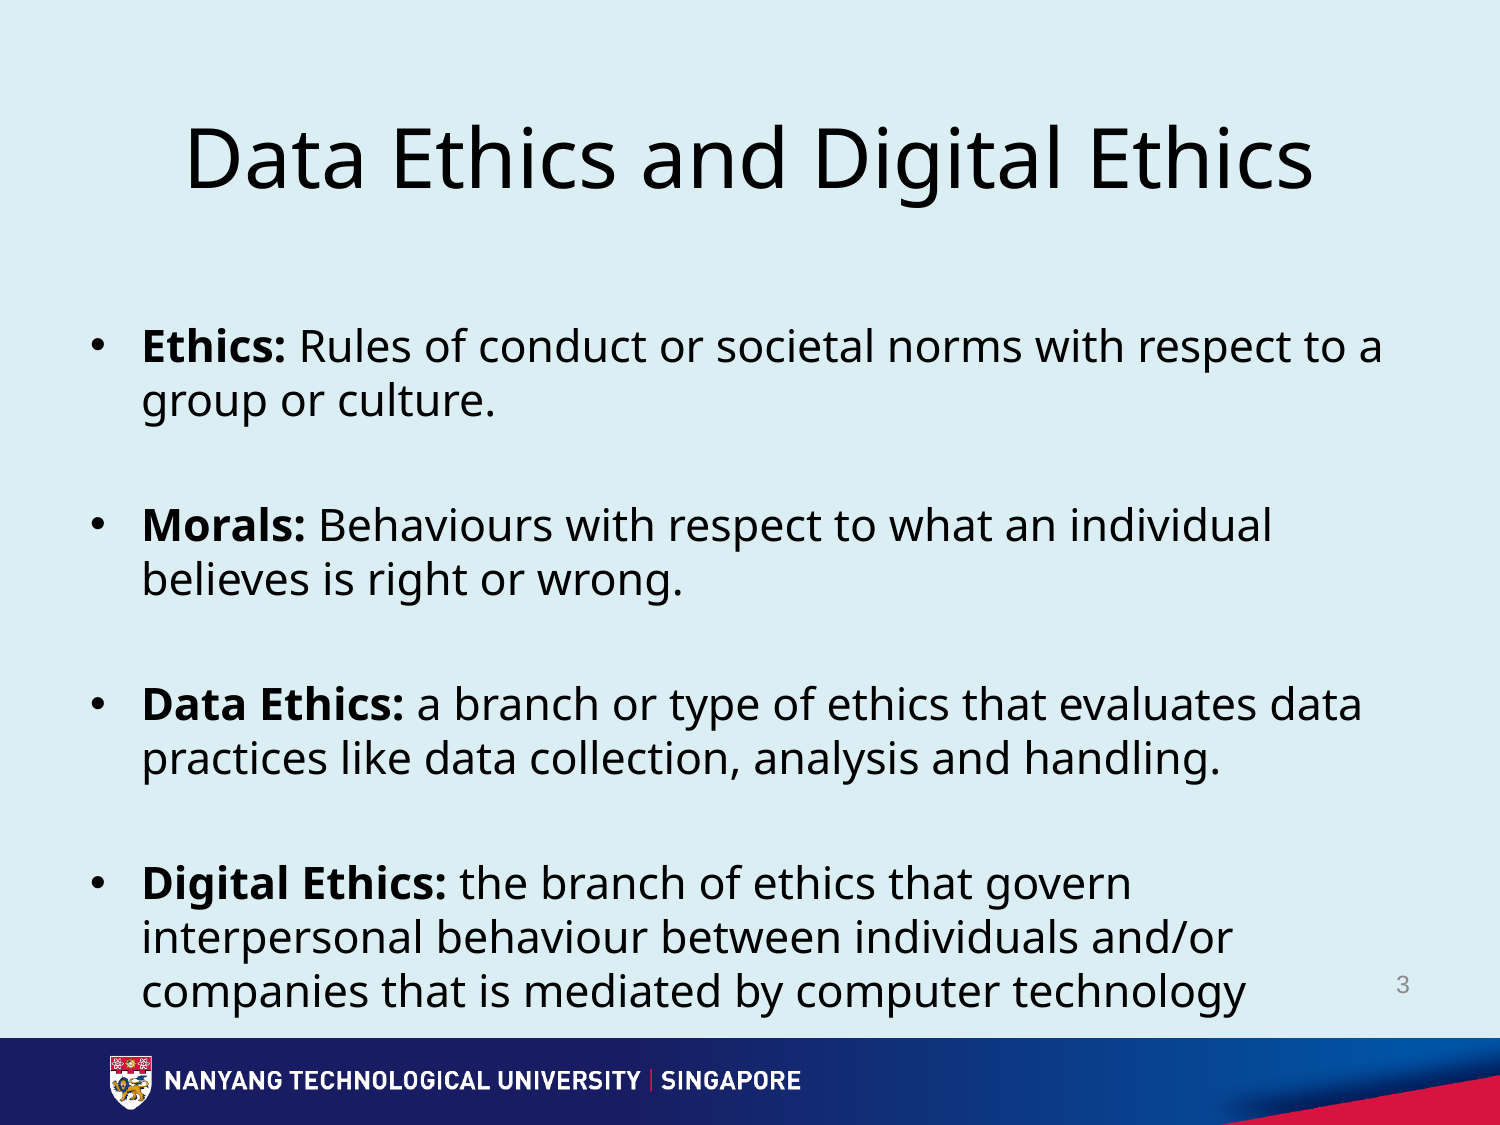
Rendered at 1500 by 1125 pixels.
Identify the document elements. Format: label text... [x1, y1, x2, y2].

picture [0, 1038, 1500, 1125]
title Data Ethics and Digital Ethics [75, 61, 1425, 249]
list Ethics: Rules of conduct or societal norms with respect to a group or culture. Morals: Behaviours with respect to what an individual believes is right or wrong. Data Ethics: a branch or type of ethics that evaluates data practices like data collection, analysis and handling. Digital Ethics: the branch of ethics that govern interpersonal behaviour between individuals and/or companies that is mediated by computer technology [75, 309, 1425, 1033]
slide_number 3 [1074, 953, 1425, 1014]
